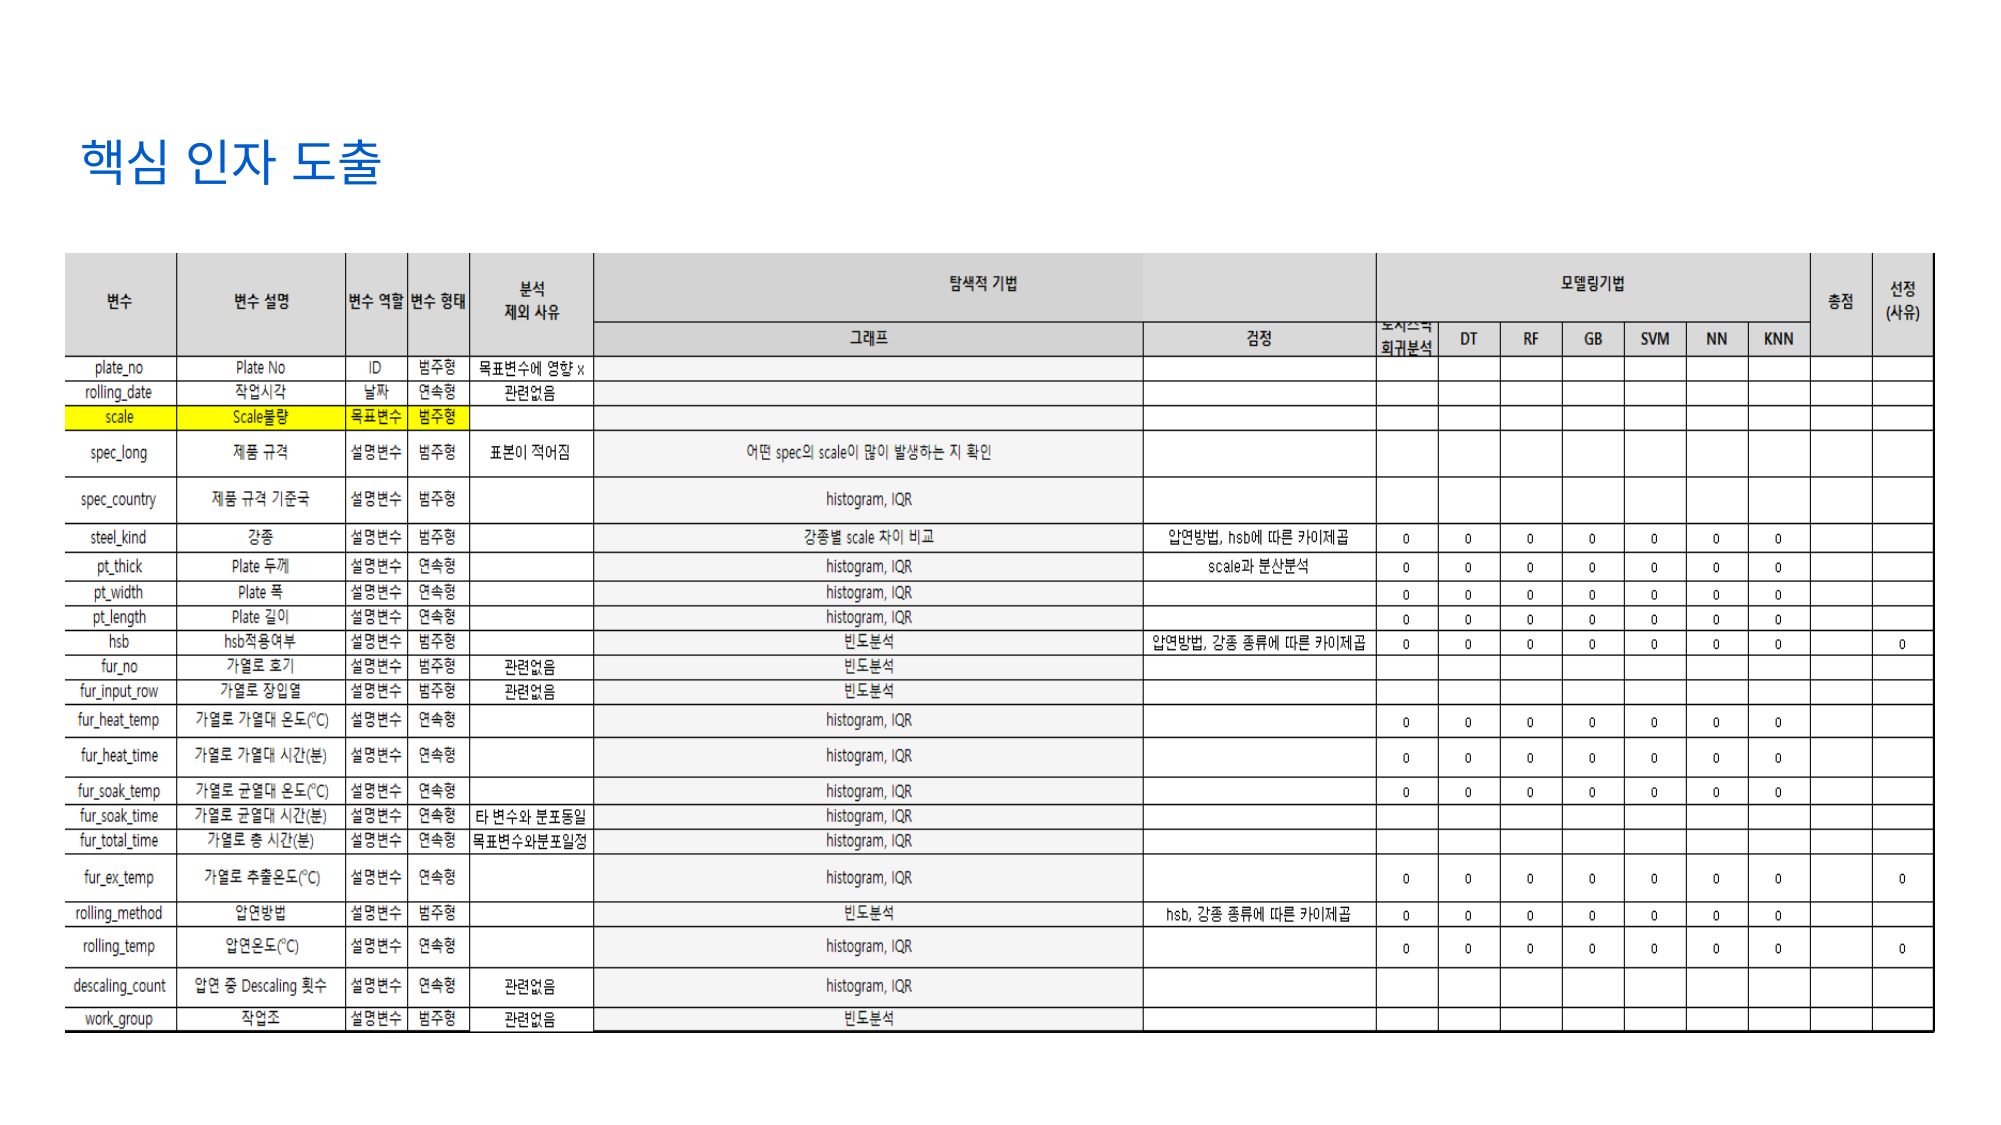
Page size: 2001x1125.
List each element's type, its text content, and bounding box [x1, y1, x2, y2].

picture [64, 252, 1936, 1033]
text_box 핵심 인자 도출 [64, 124, 1028, 200]
